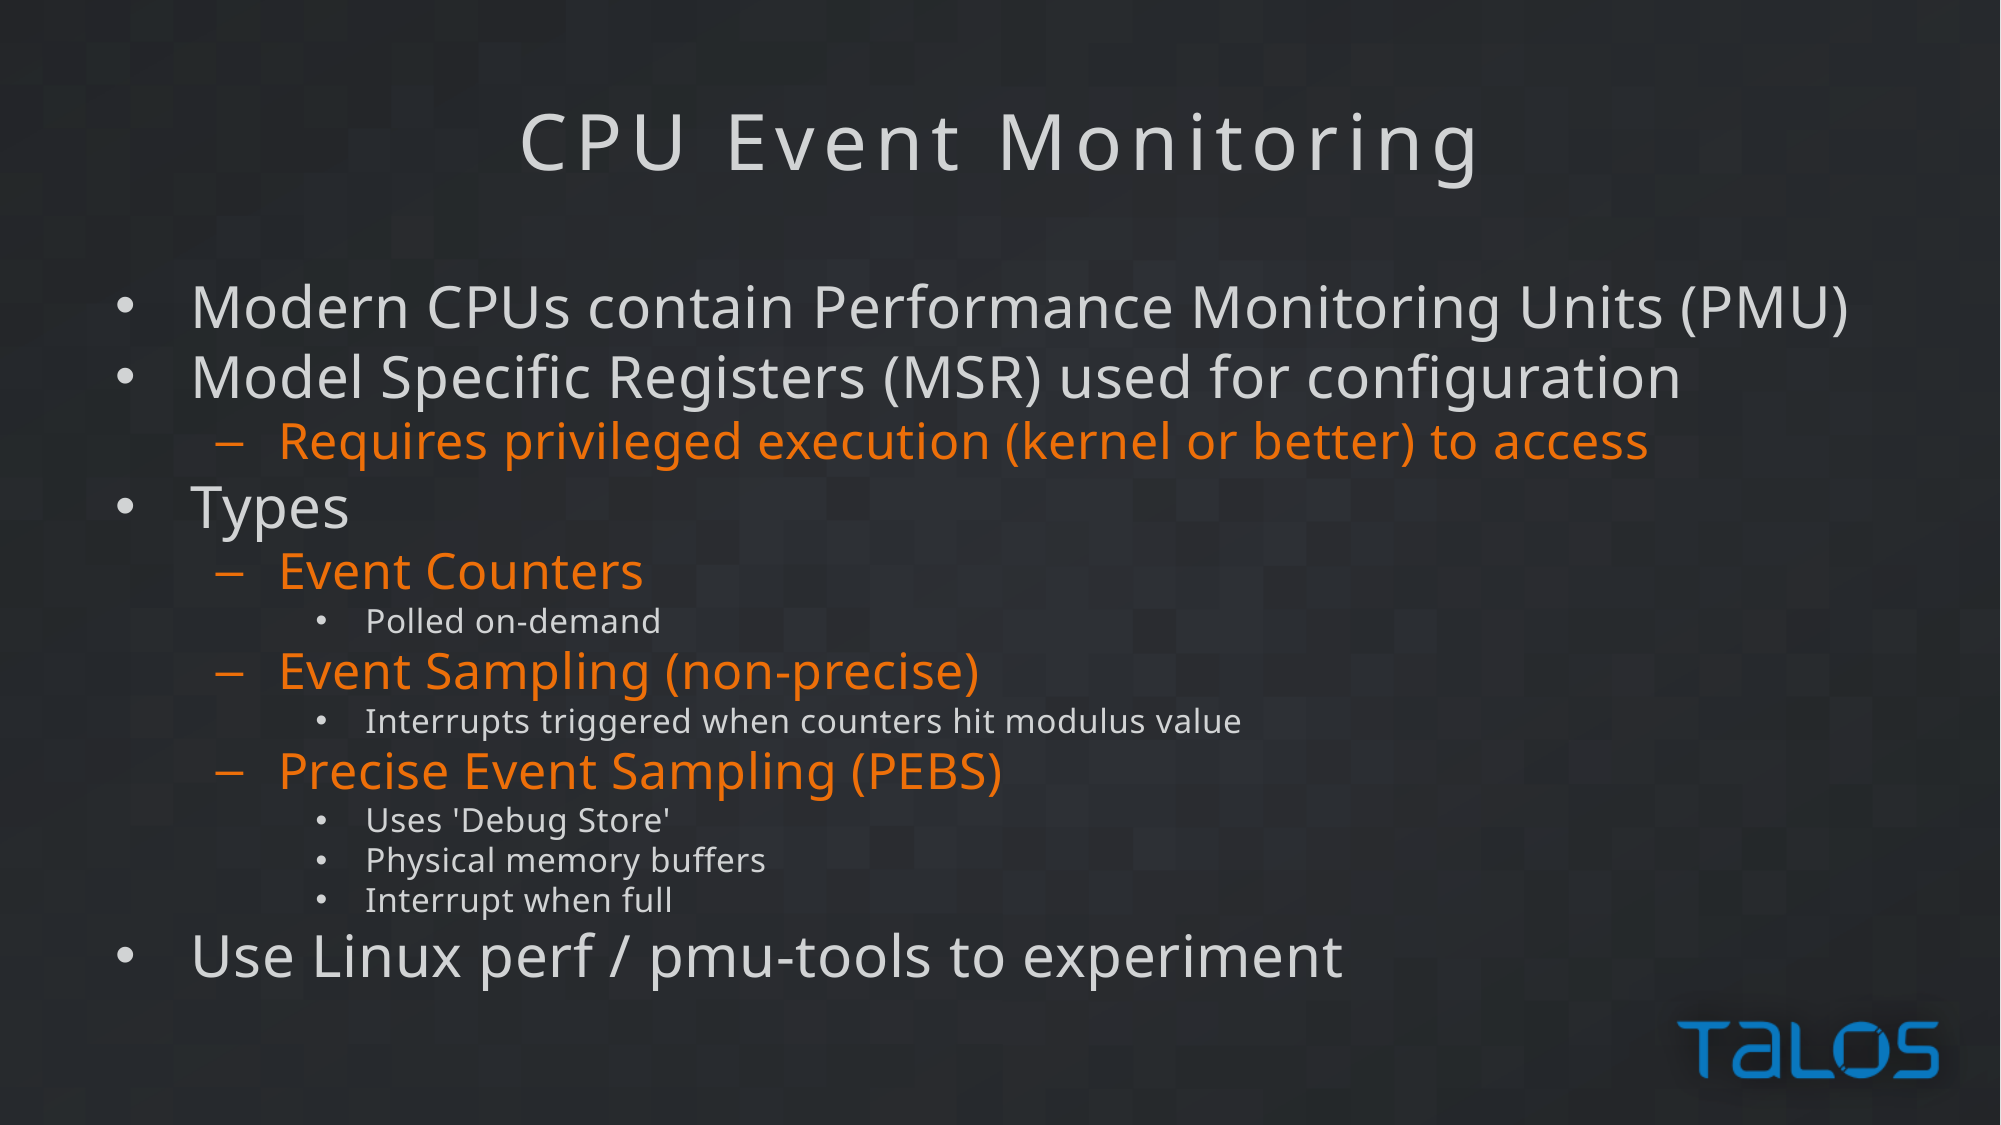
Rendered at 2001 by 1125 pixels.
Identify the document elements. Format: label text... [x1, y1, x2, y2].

text_box Modern CPUs contain Performance Monitoring Units (PMU) Model Specific Registers (MSR) used for configuration Requires privileged execution (kernel or better) to access Types Event Counters Polled on-demand Event Sampling (non-precise) Interrupts triggered when counters hit modulus value Precise Event Sampling (PEBS) Uses 'Debug Store' Physical memory buffers Interrupt when full Use Linux perf / pmu-tools to experiment [100, 262, 1901, 1005]
text_box CPU Event Monitoring [99, 45, 1900, 233]
